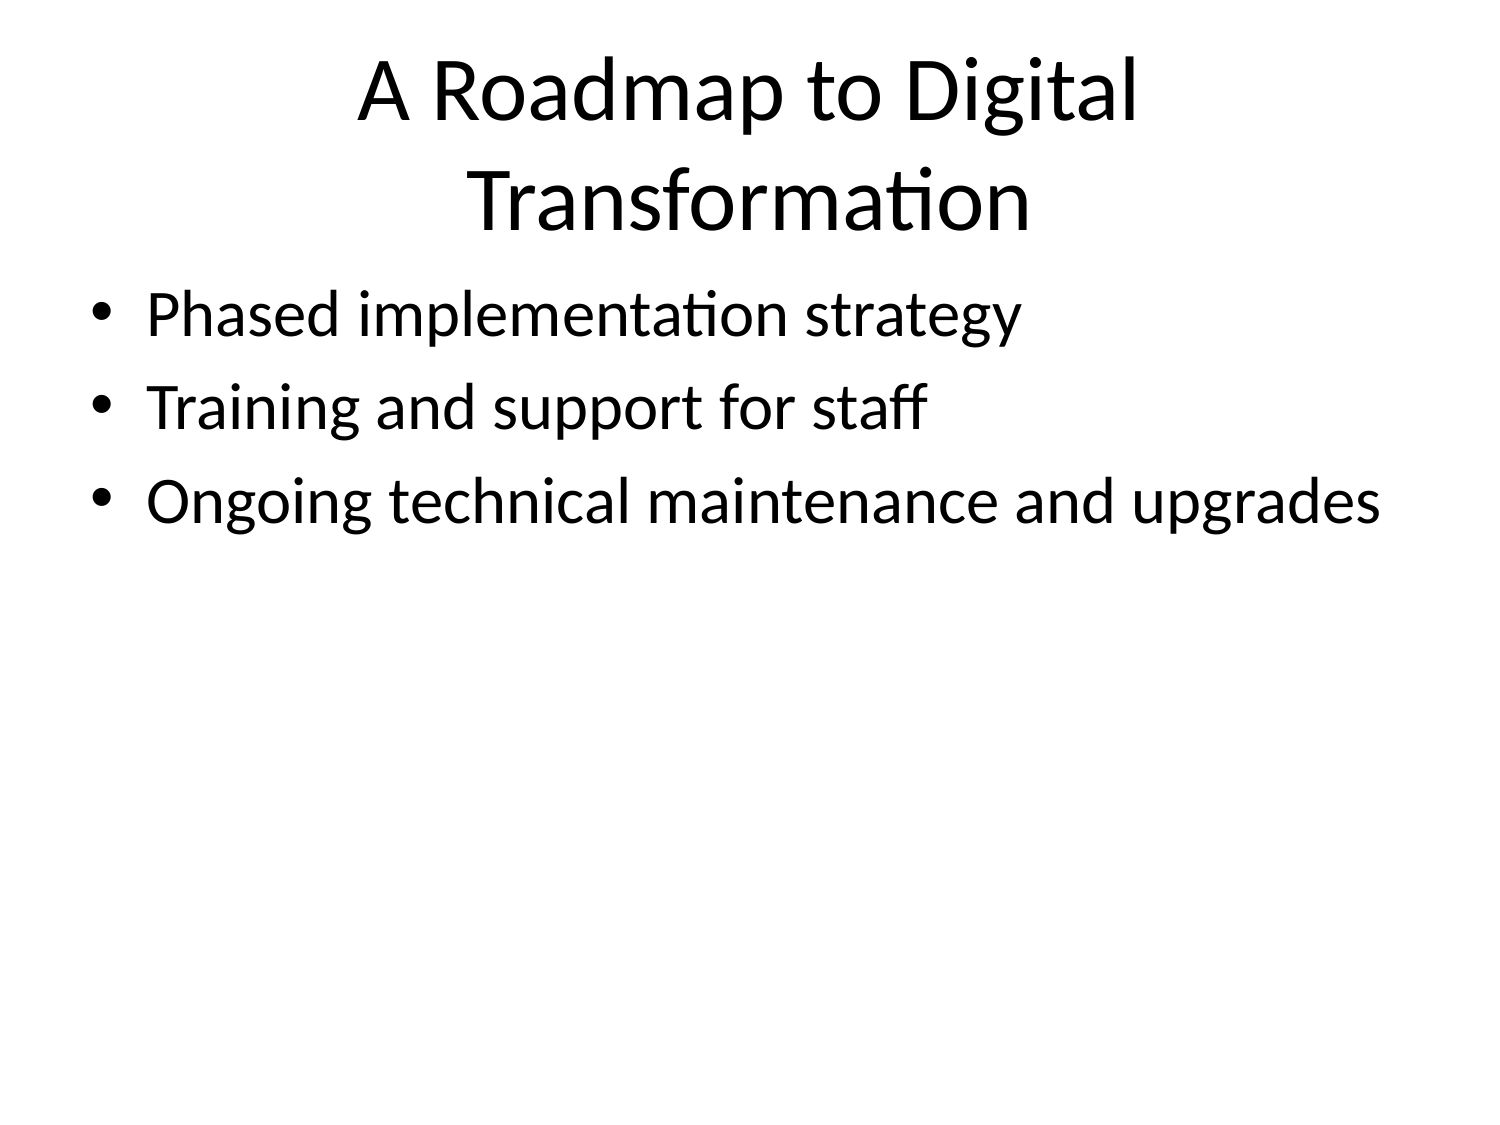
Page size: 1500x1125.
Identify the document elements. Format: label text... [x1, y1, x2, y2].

list Phased implementation strategy Training and support for staff Ongoing technical maintenance and upgrades [75, 262, 1425, 1005]
title A Roadmap to Digital Transformation [75, 45, 1425, 233]
